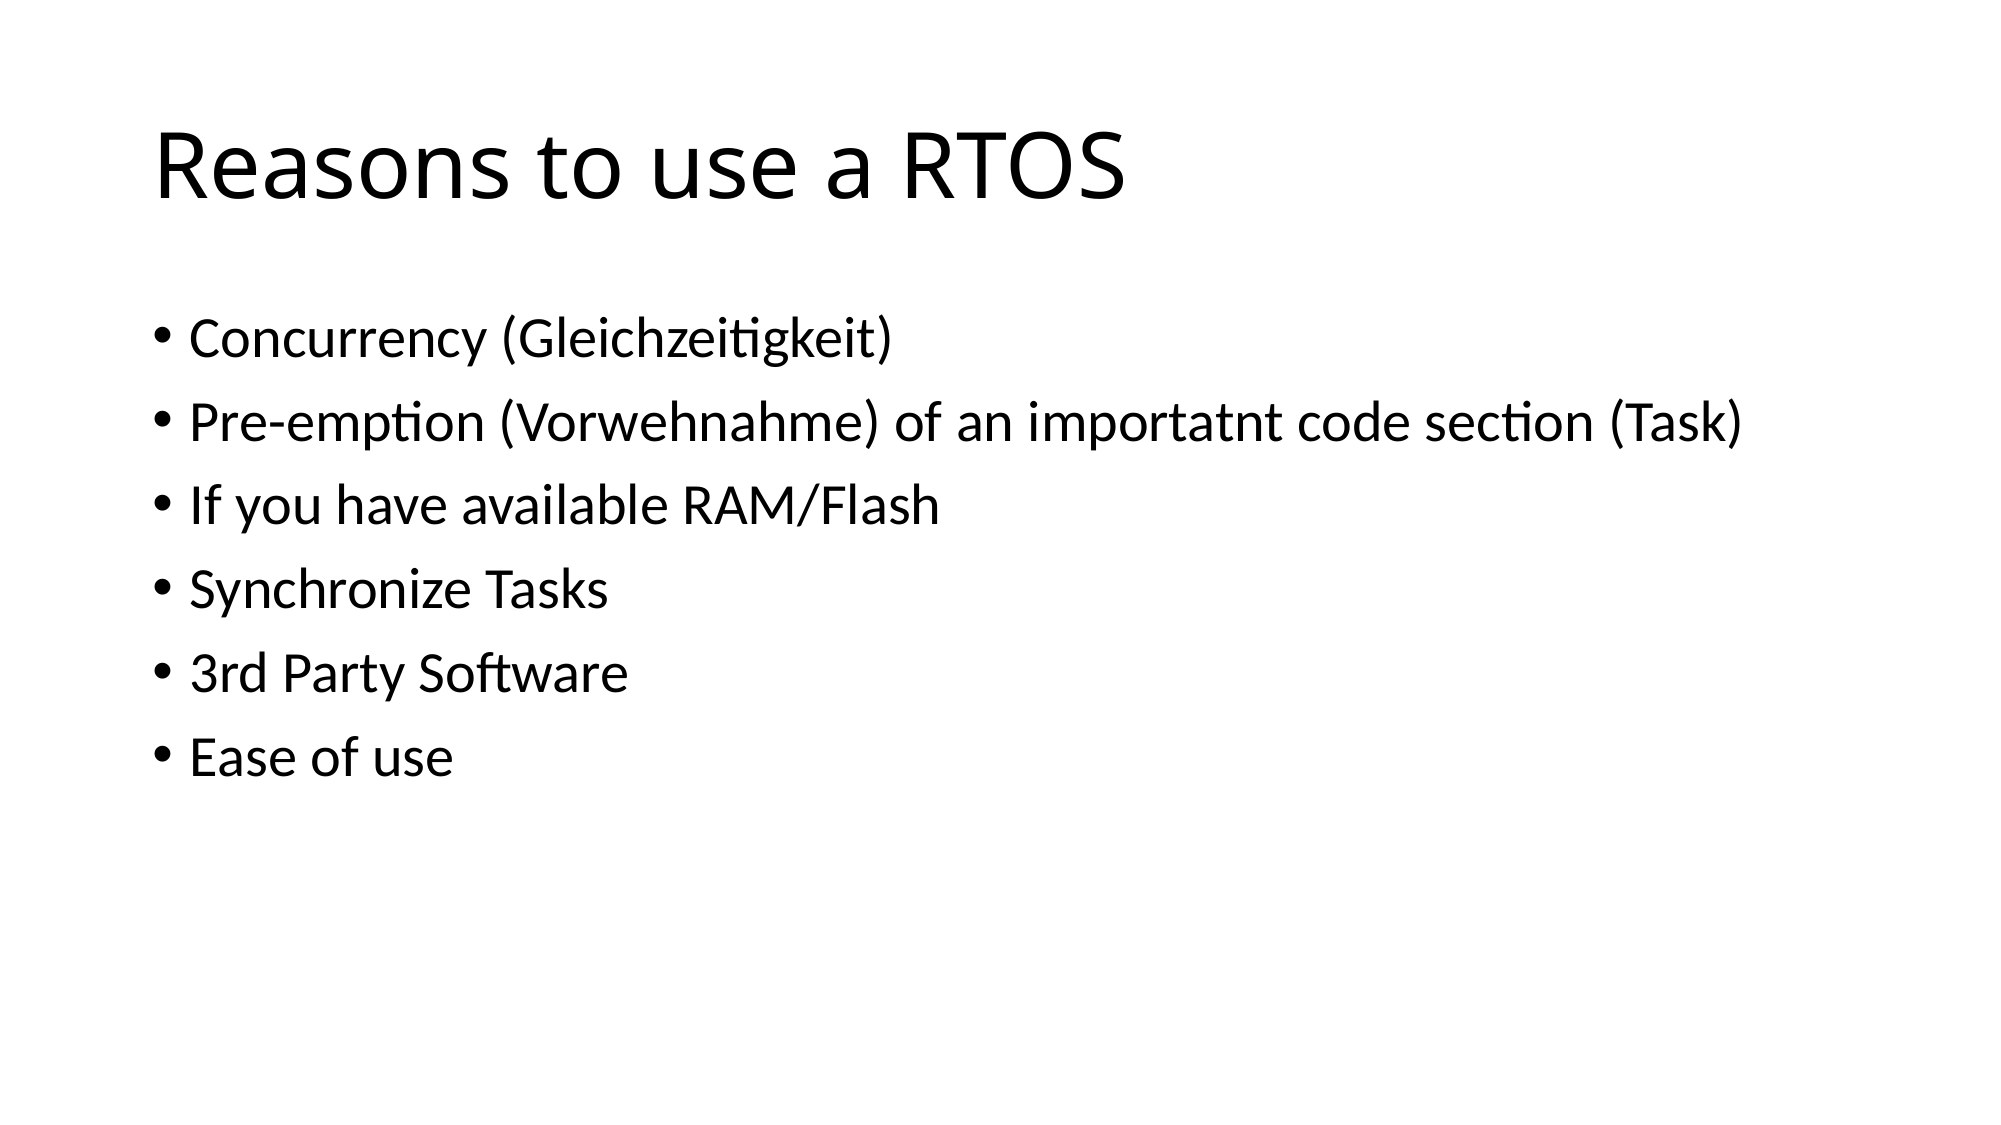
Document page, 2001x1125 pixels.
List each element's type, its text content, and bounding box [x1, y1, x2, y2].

list Concurrency (Gleichzeitigkeit) Pre-emption (Vorwehnahme) of an importatnt code section (Task) If you have available RAM/Flash Synchronize Tasks 3rd Party Software Ease of use [137, 299, 1863, 1014]
title Reasons to use a RTOS [137, 59, 1863, 278]
